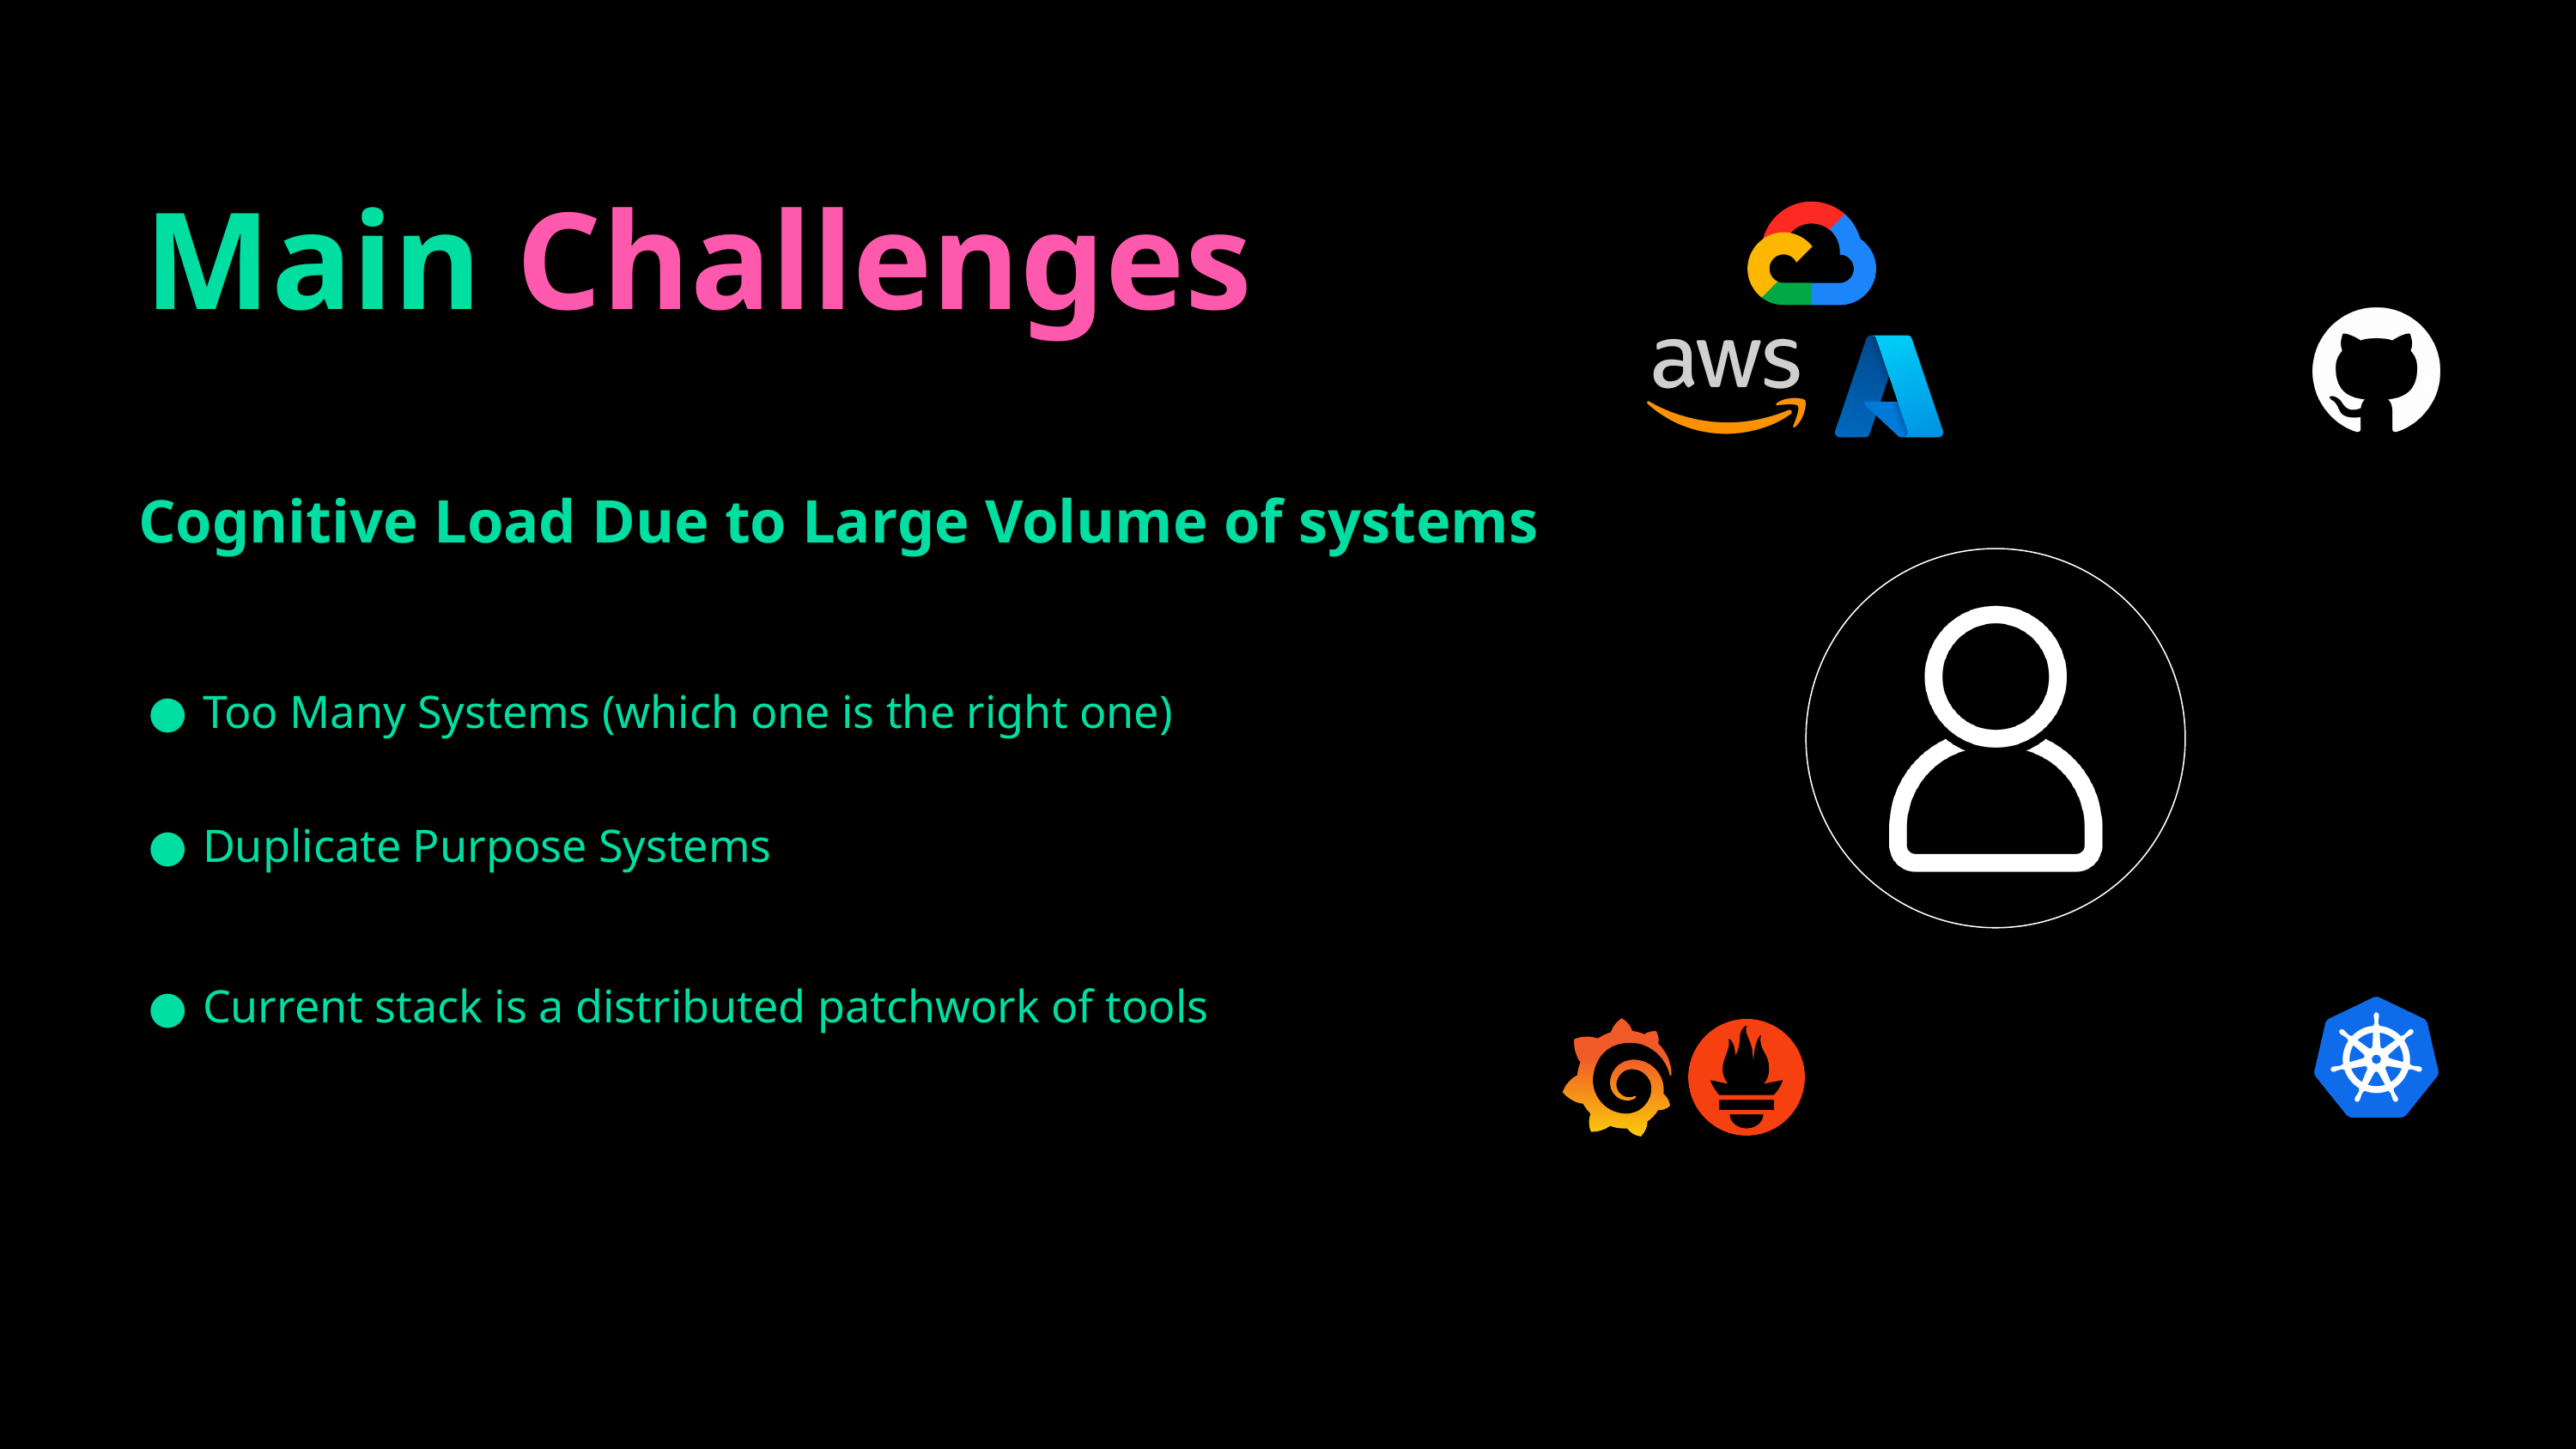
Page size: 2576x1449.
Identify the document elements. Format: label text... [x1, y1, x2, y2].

picture [1687, 1018, 1807, 1136]
text_box [1870, 549, 2121, 596]
picture [2312, 995, 2440, 1120]
picture [2312, 306, 2440, 434]
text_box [1646, 338, 1807, 434]
picture [1558, 1017, 1676, 1137]
text_box Too Many Systems (which one is the right one) Duplicate Purpose Systems Current stack is a distributed patchwork of tools [137, 656, 1443, 1033]
text_box [1876, 886, 2115, 928]
picture [1830, 327, 1948, 446]
text_box Cognitive Load Due to Large Volume of systems [137, 455, 1718, 555]
picture [1716, 199, 1906, 306]
text_box [1806, 654, 1826, 822]
text_box Main Challenges [144, 143, 1624, 337]
picture [1830, 597, 2161, 880]
text_box [2166, 653, 2185, 822]
